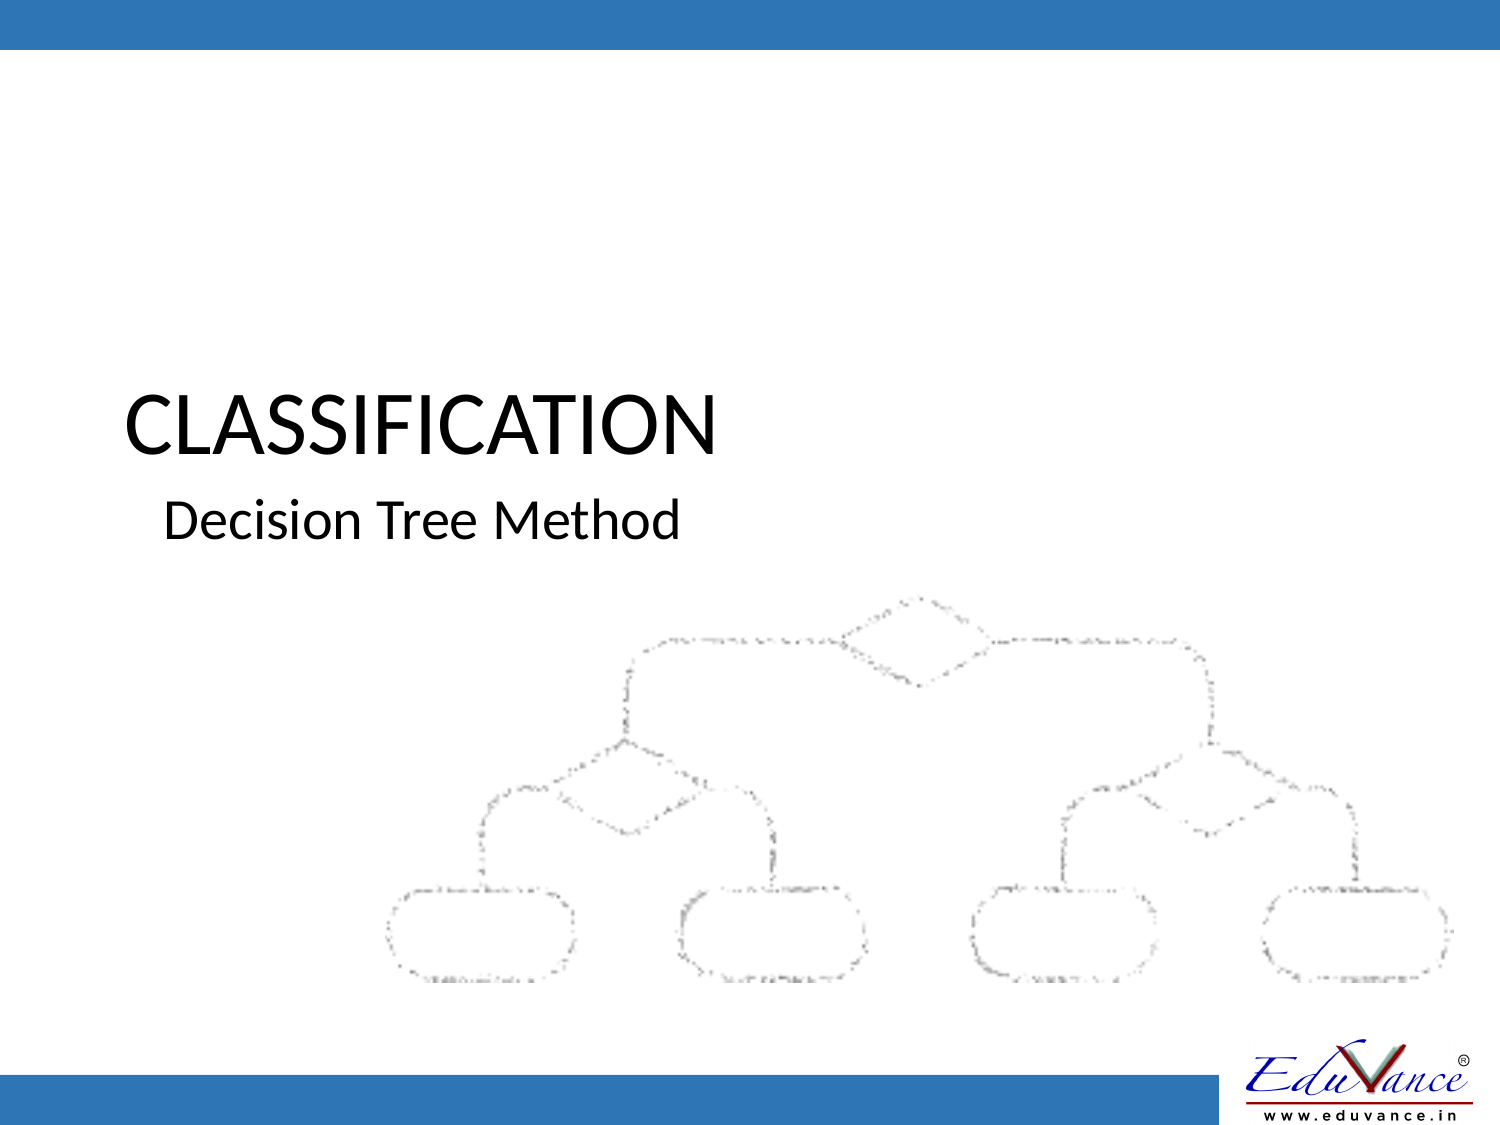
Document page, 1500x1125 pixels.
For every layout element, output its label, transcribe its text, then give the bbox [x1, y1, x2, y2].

picture [1219, 1033, 1500, 1125]
picture [384, 590, 1454, 983]
subtitle Decision Tree Method [95, 481, 750, 753]
title CLASSIFICATION [51, 89, 794, 482]
